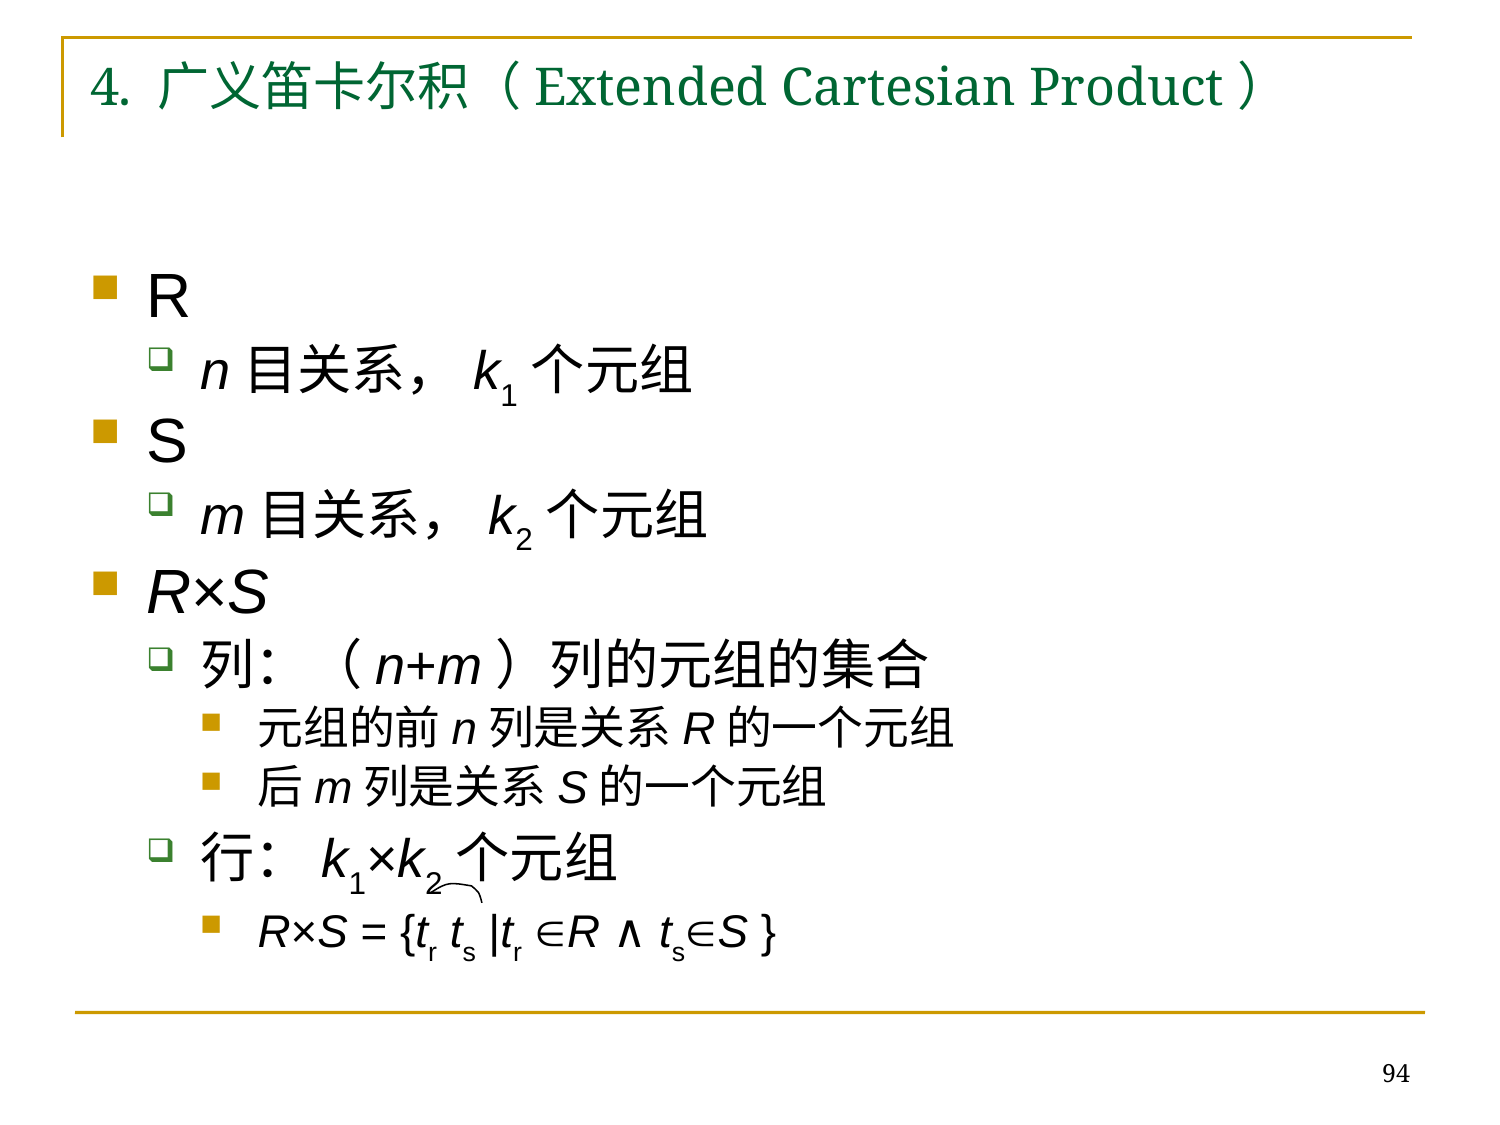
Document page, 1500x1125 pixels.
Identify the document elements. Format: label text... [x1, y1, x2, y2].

text_box [430, 883, 482, 903]
title 4. 广义笛卡尔积（Extended Cartesian Product） [75, 45, 1425, 233]
list R n目关系，k1个元组 S m目关系，k2个元组 R×S 列：（n+m）列的元组的集合 元组的前n列是关系R的一个元组 后m列是关系S的一个元组 行：k1×k2个元组 R×S = {tr ts |tr R ∧ tsS } [75, 262, 1425, 1006]
slide_number 94 [1074, 1024, 1425, 1100]
